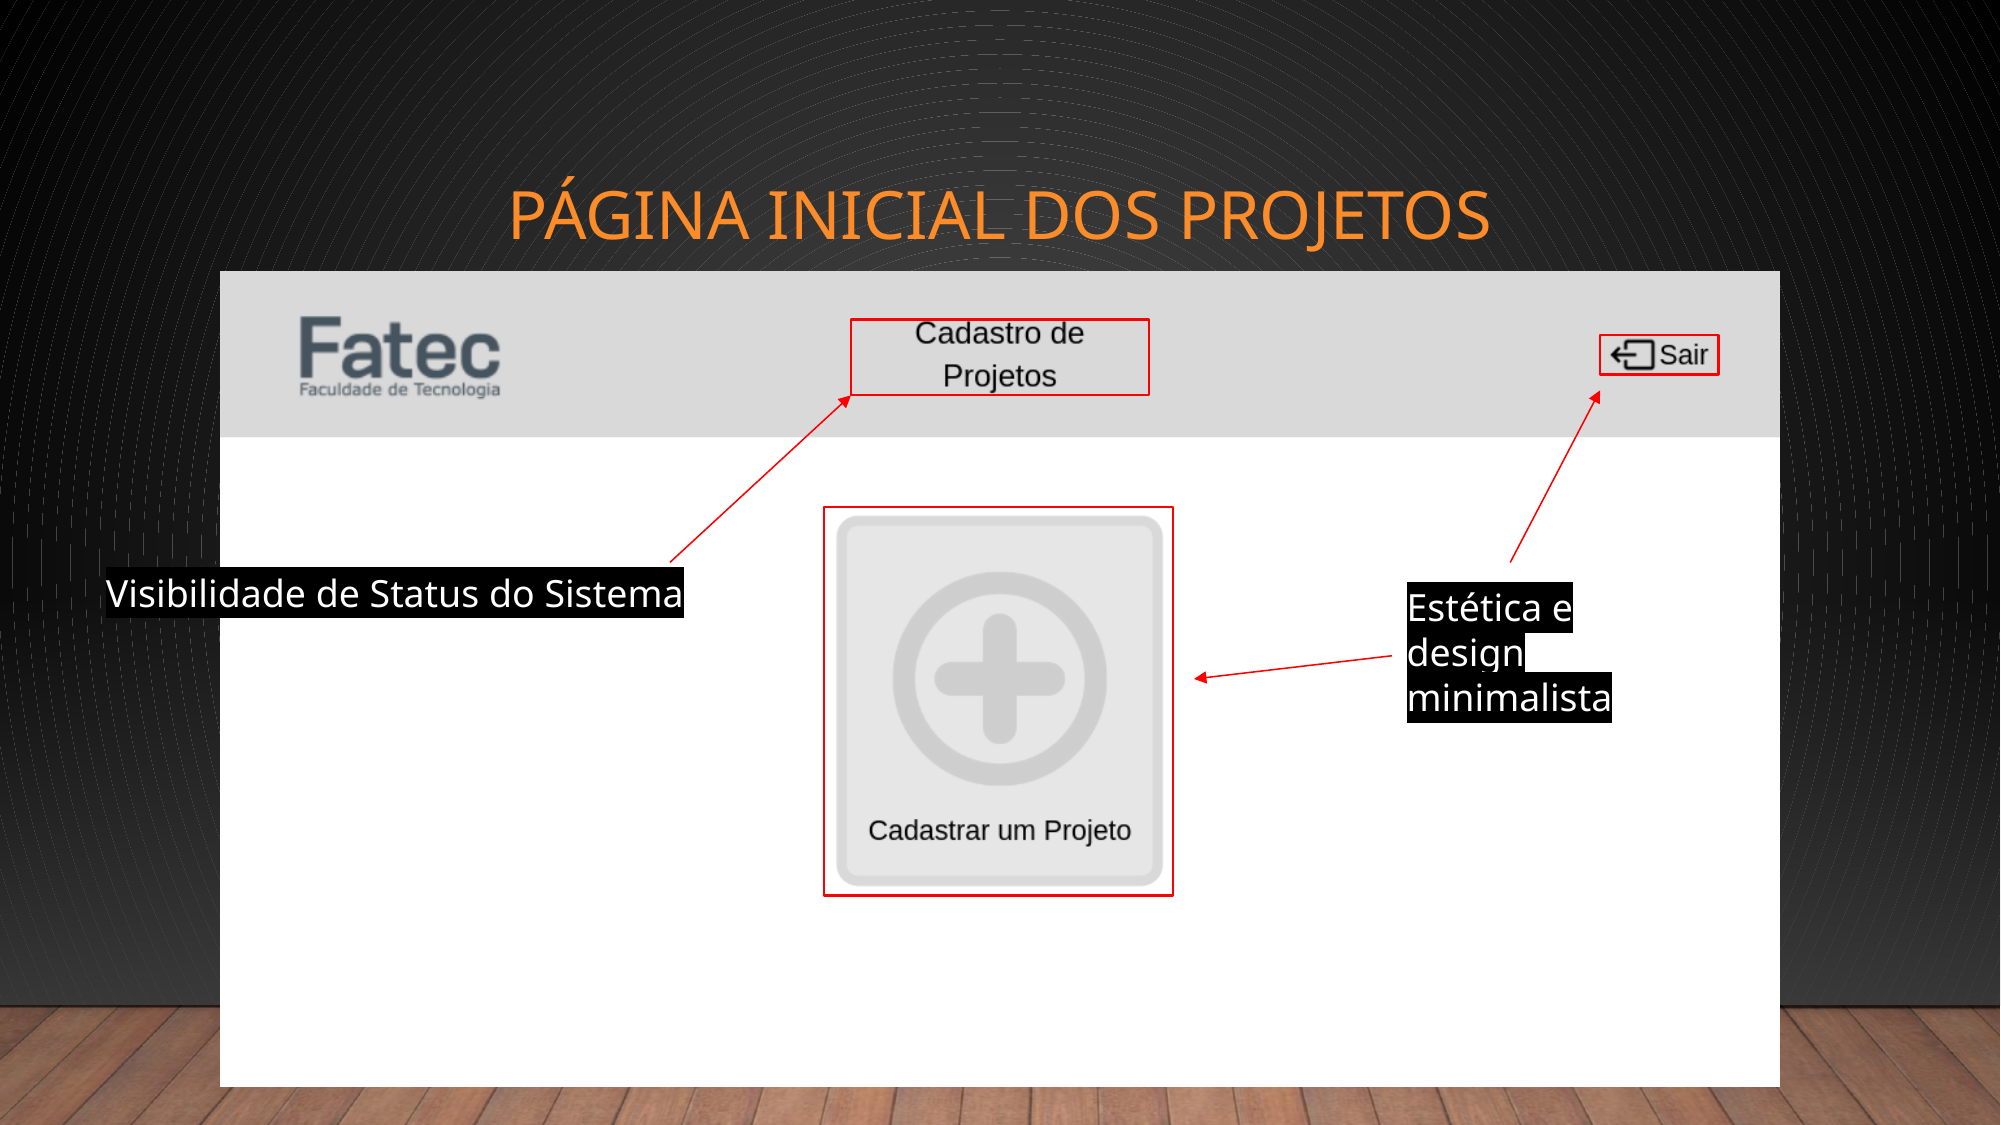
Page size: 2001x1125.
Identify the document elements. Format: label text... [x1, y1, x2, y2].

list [220, 270, 1780, 1087]
title Página Inicial dos Projetos [238, 131, 1763, 270]
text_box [1193, 655, 1393, 680]
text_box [1509, 390, 1601, 563]
picture [0, 1005, 2000, 1125]
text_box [669, 394, 852, 563]
text_box Visibilidade de Status do Sistema [91, 562, 220, 623]
